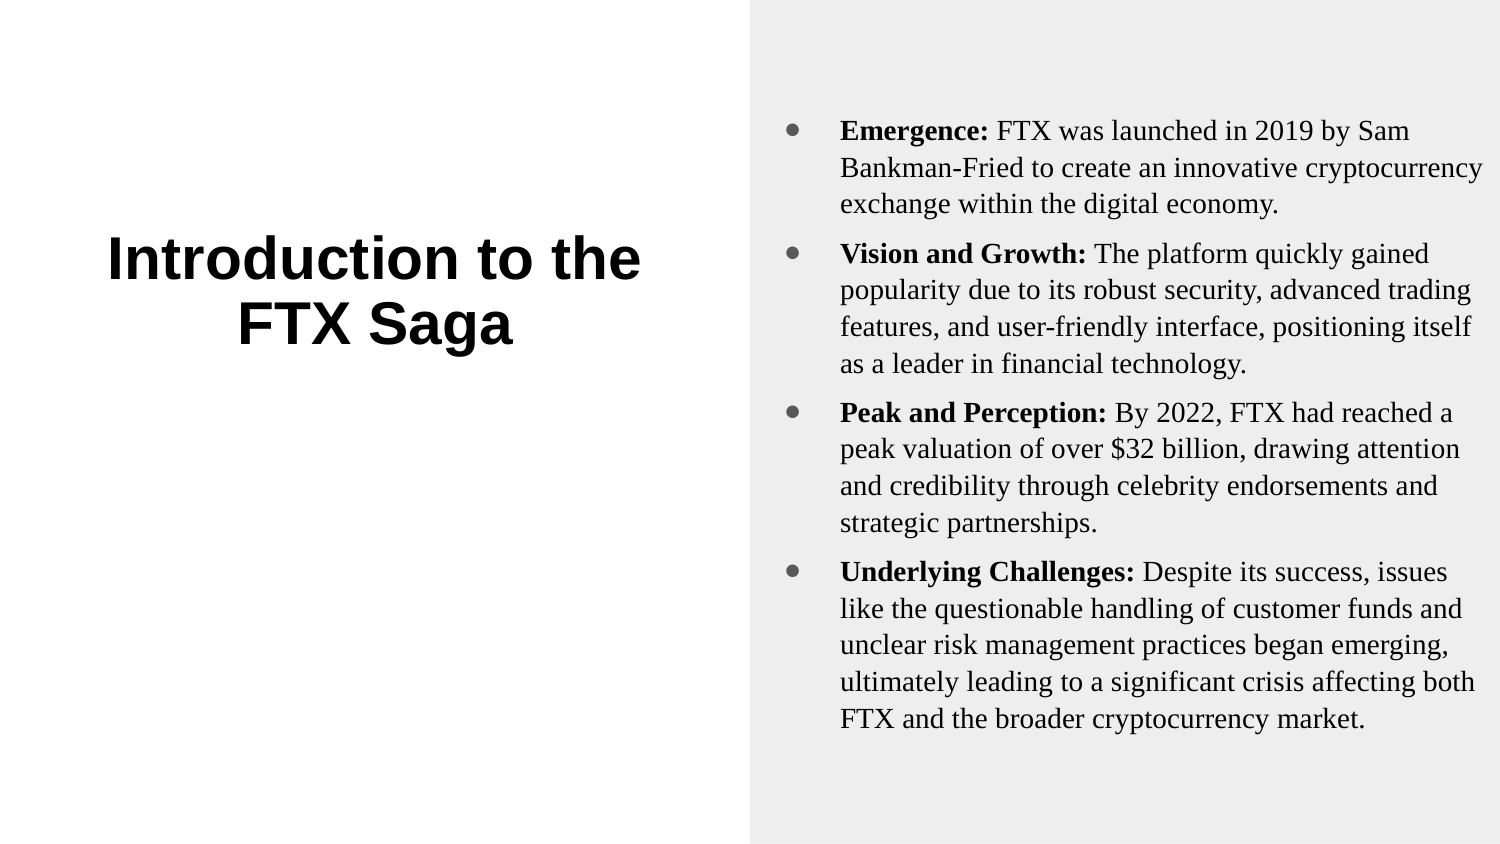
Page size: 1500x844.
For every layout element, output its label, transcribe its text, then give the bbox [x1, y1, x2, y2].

text_box Emergence: FTX was launched in 2019 by Sam Bankman-Fried to create an innovative cryptocurrency exchange within the digital economy. Vision and Growth: The platform quickly gained popularity due to its robust security, advanced trading features, and user-friendly interface, positioning itself as a leader in financial technology. Peak and Perception: By 2022, FTX had reached a peak valuation of over $32 billion, drawing attention and credibility through celebrity endorsements and strategic partnerships. Underlying Challenges: Despite its success, issues like the questionable handling of customer funds and unclear risk management practices began emerging, ultimately leading to a significant crisis affecting both FTX and the broader cryptocurrency market. [749, 118, 1500, 725]
title Introduction to the FTX Saga [43, 202, 708, 446]
